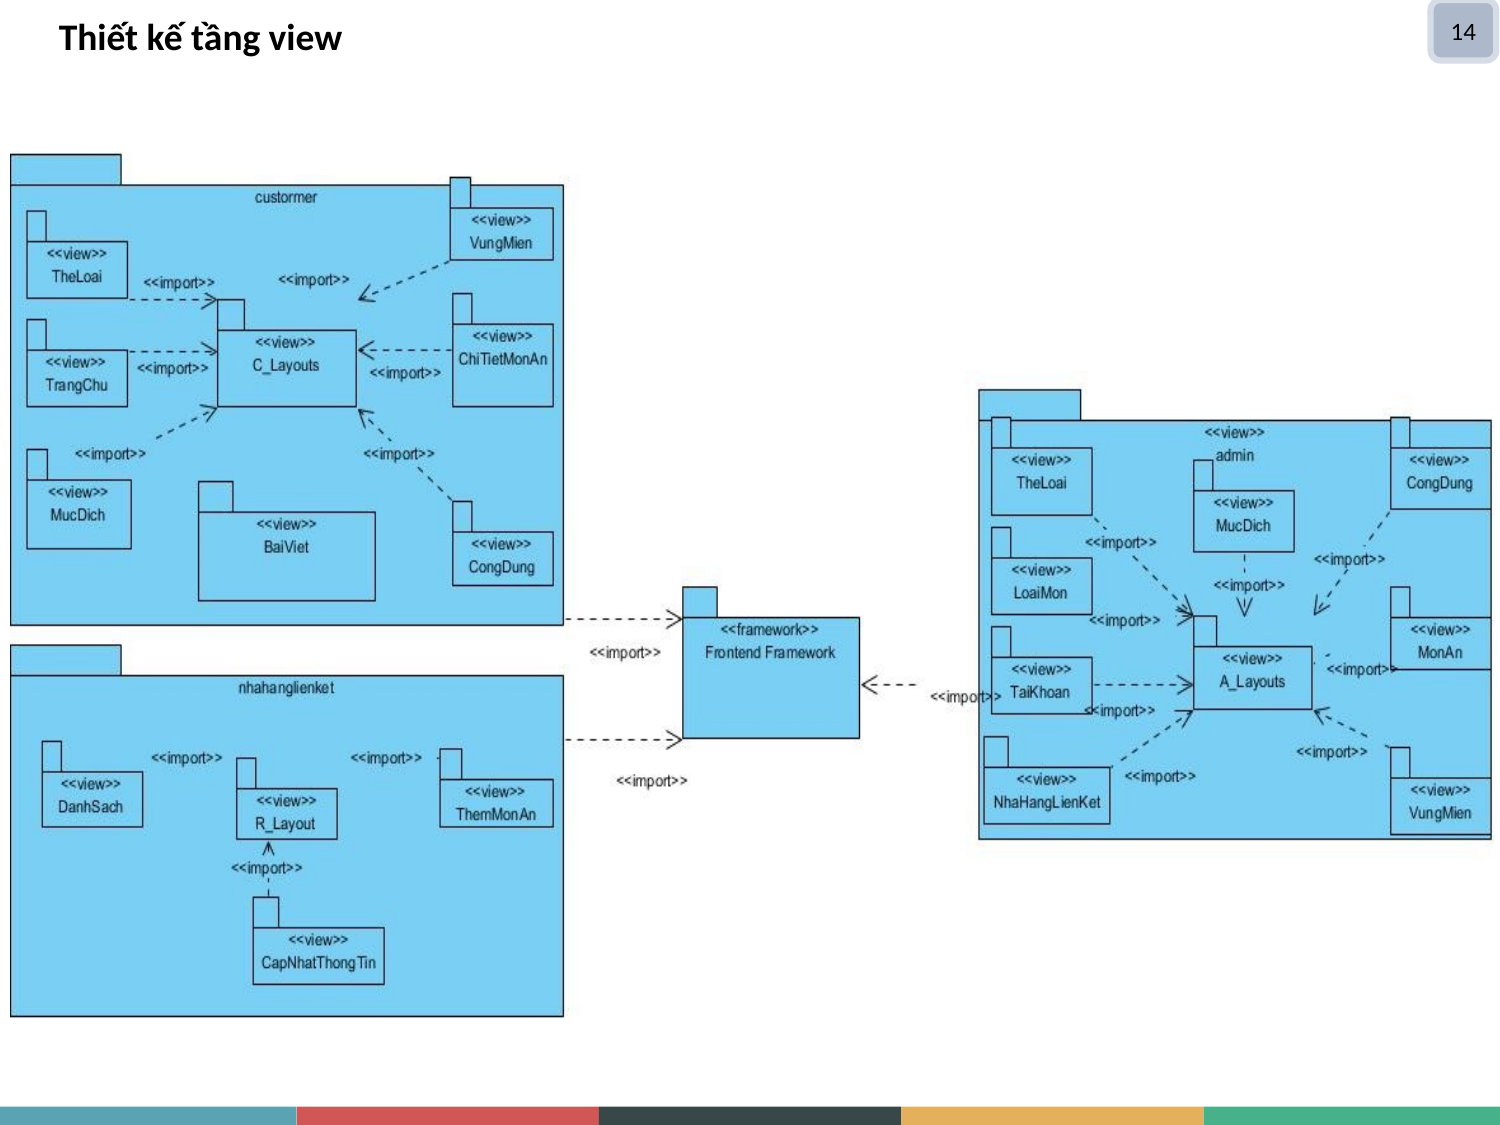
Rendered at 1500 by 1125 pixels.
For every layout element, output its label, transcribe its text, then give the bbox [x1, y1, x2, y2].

text_box [900, 1106, 1203, 1125]
text_box [1203, 1106, 1500, 1125]
text_box 14 [1429, 0, 1498, 62]
text_box [297, 1106, 598, 1125]
text_box [598, 1106, 900, 1125]
picture [10, 151, 1497, 1019]
text_box [0, 1106, 297, 1125]
text_box Thiết kế tầng view [44, 5, 384, 66]
